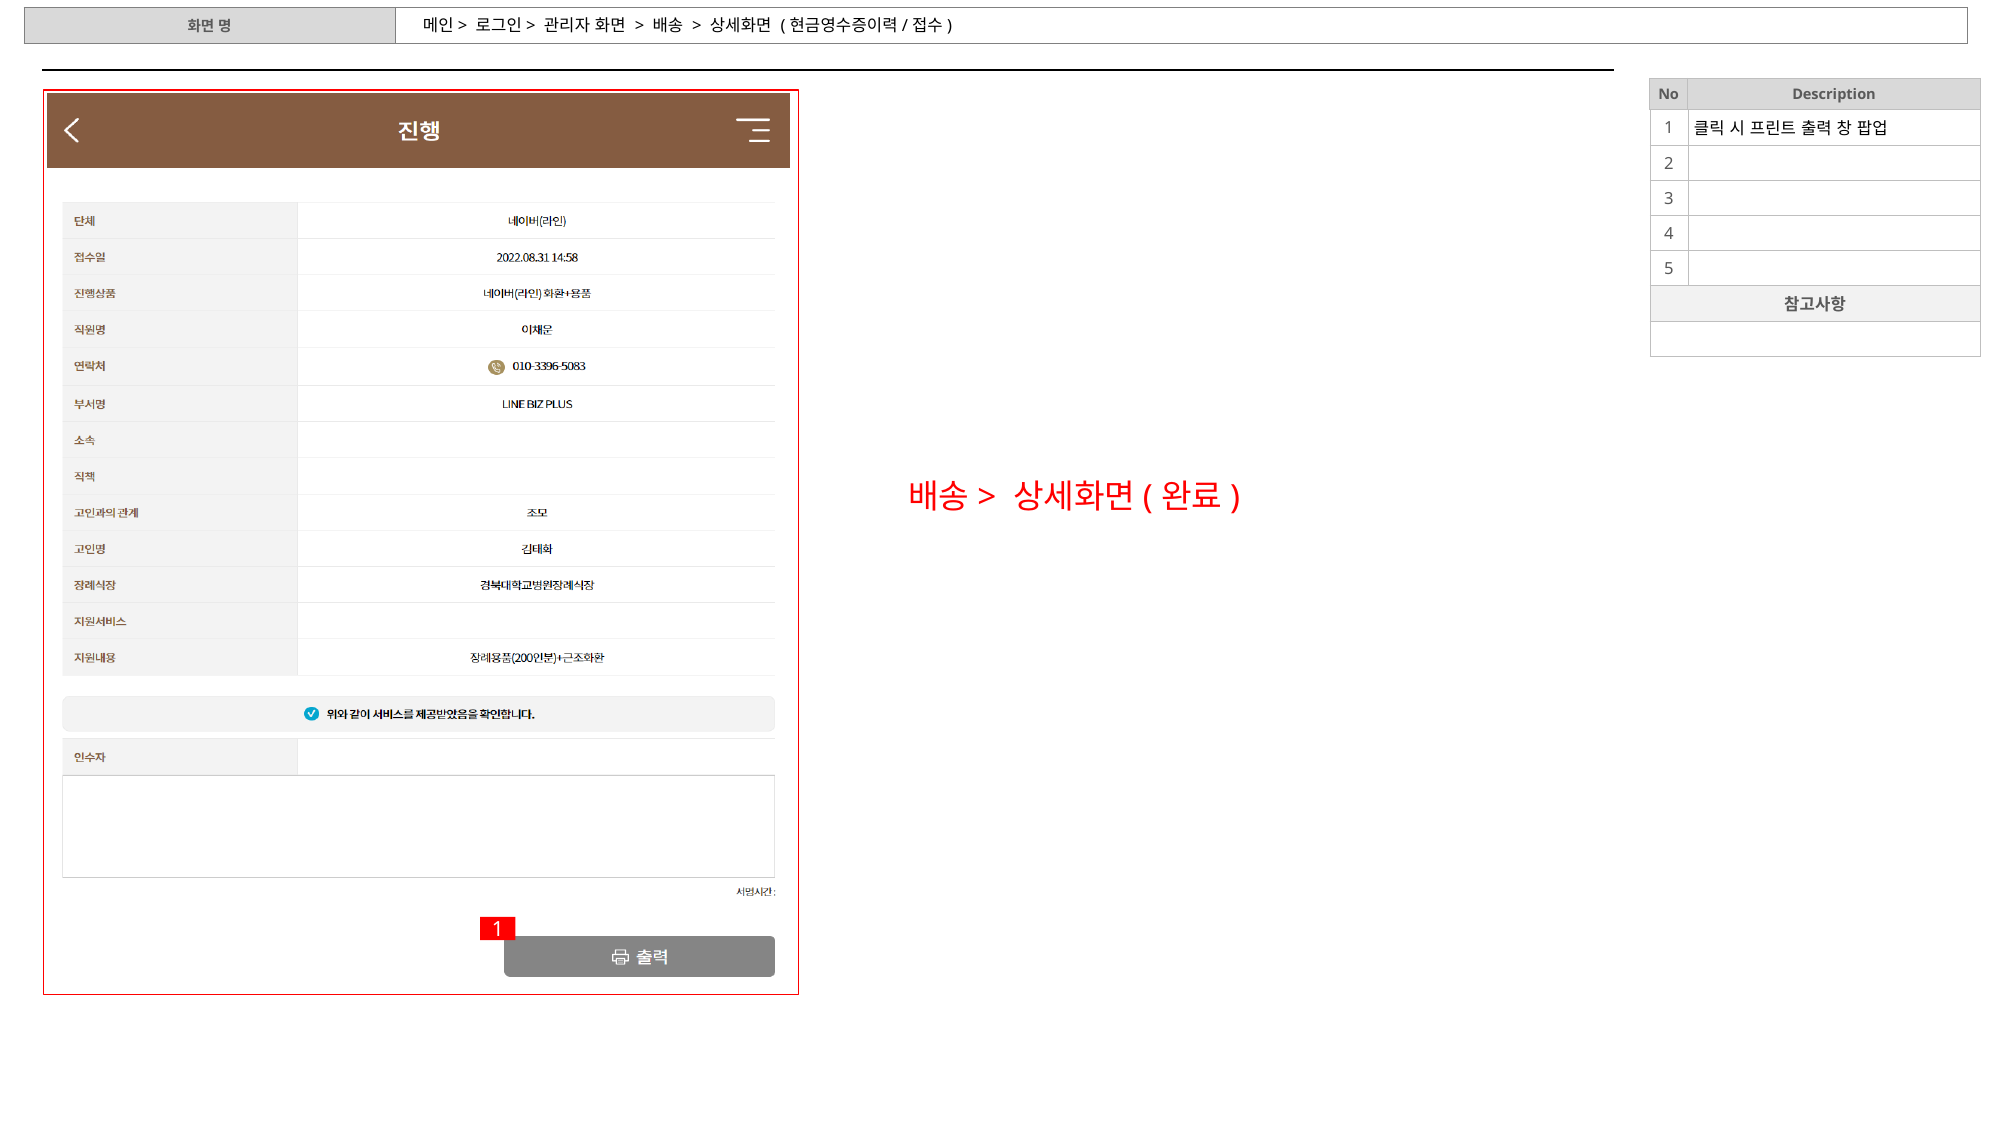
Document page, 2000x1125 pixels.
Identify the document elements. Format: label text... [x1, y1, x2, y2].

table_cell [1651, 322, 1980, 356]
table_header 1 [1651, 110, 1688, 145]
table_cell [1689, 181, 1980, 215]
table_cell 2 [1651, 146, 1688, 180]
table_cell [1689, 251, 1980, 285]
text_box [41, 88, 801, 997]
table_header 클릭 시 프린트 출력 창 팝업 [1689, 110, 1980, 145]
table_cell [1689, 146, 1980, 180]
picture [47, 93, 790, 988]
table_cell 5 [1651, 251, 1688, 285]
table_cell 참고사항 [1651, 286, 1980, 321]
table_cell 3 [1651, 181, 1688, 215]
text_box 배송> 상세화면(완료) [893, 467, 1598, 523]
text_box 메인> 로그인> 관리자 화면 > 배송 > 상세화면 (현금영수증이력/접수) [408, 7, 968, 42]
table_cell 4 [1651, 216, 1688, 250]
table_cell [1689, 216, 1980, 250]
